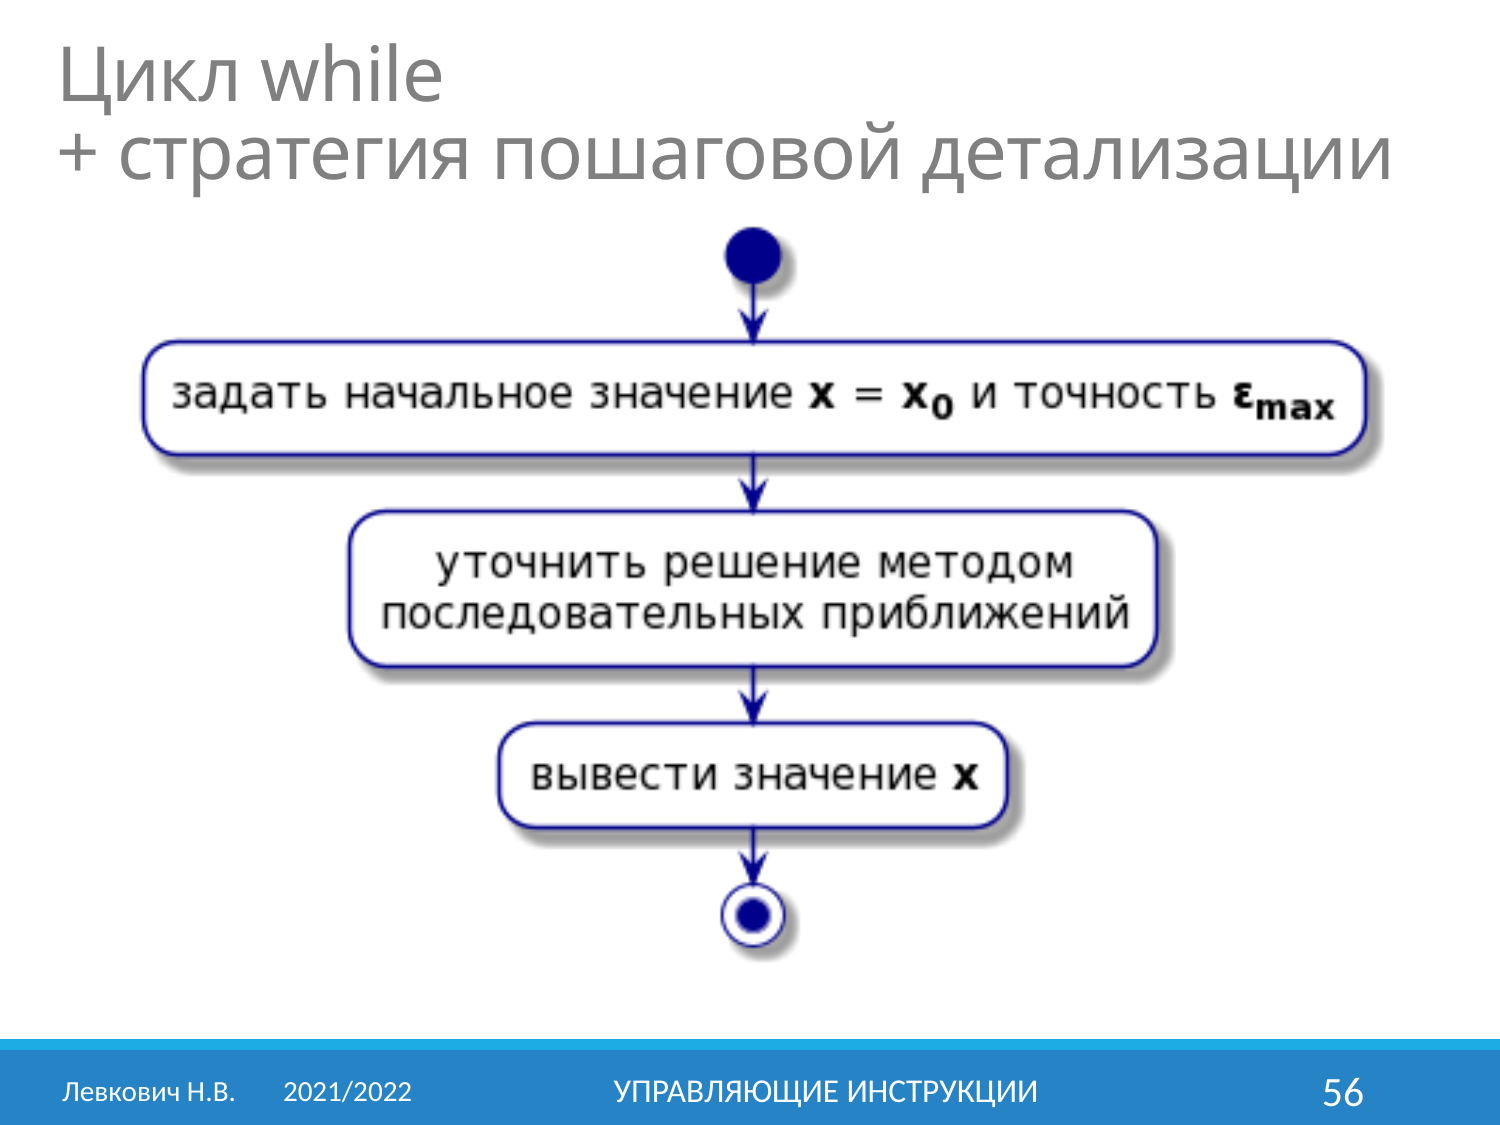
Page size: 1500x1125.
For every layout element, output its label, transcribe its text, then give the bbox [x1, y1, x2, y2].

footer Управляющие инструкции [453, 1059, 1199, 1120]
slide_number 56 [1218, 1059, 1380, 1120]
picture [111, 200, 1417, 992]
slide_number Левкович Н.В. 2021/2022 [47, 1059, 440, 1120]
text_box Цикл while + стратегия пошаговой детализации [41, 30, 1471, 204]
